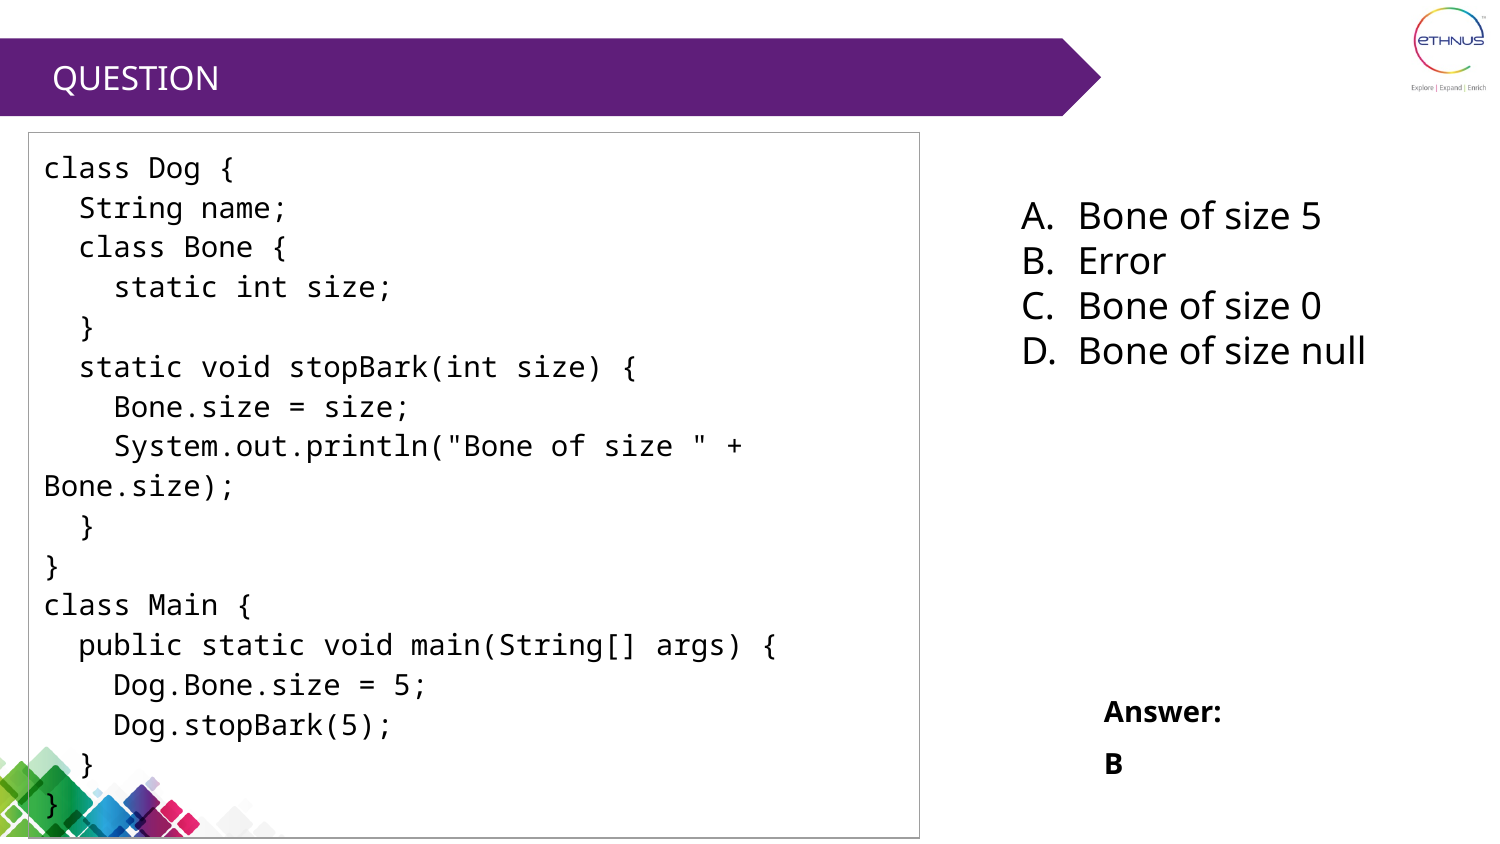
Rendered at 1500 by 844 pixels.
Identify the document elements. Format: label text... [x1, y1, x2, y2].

text_box [0, 38, 52, 117]
text_box [639, 38, 1102, 117]
table_header class Dog { String name; class Bone { static int size; } static void stopBark(int size) { Bone.size = size; System.out.println("Bone of size " + Bone.size); } } class Main { public static void main(String[] args) { Dog.Bone.size = 5; Dog.stopBark(5); } } [29, 133, 919, 837]
picture [1411, 6, 1491, 93]
text_box Answer: B [1088, 668, 1257, 715]
picture [0, 738, 413, 838]
text_box Bone of size 5 Error Bone of size 0 Bone of size null [987, 177, 1446, 587]
text_box QUESTION [52, 38, 639, 117]
